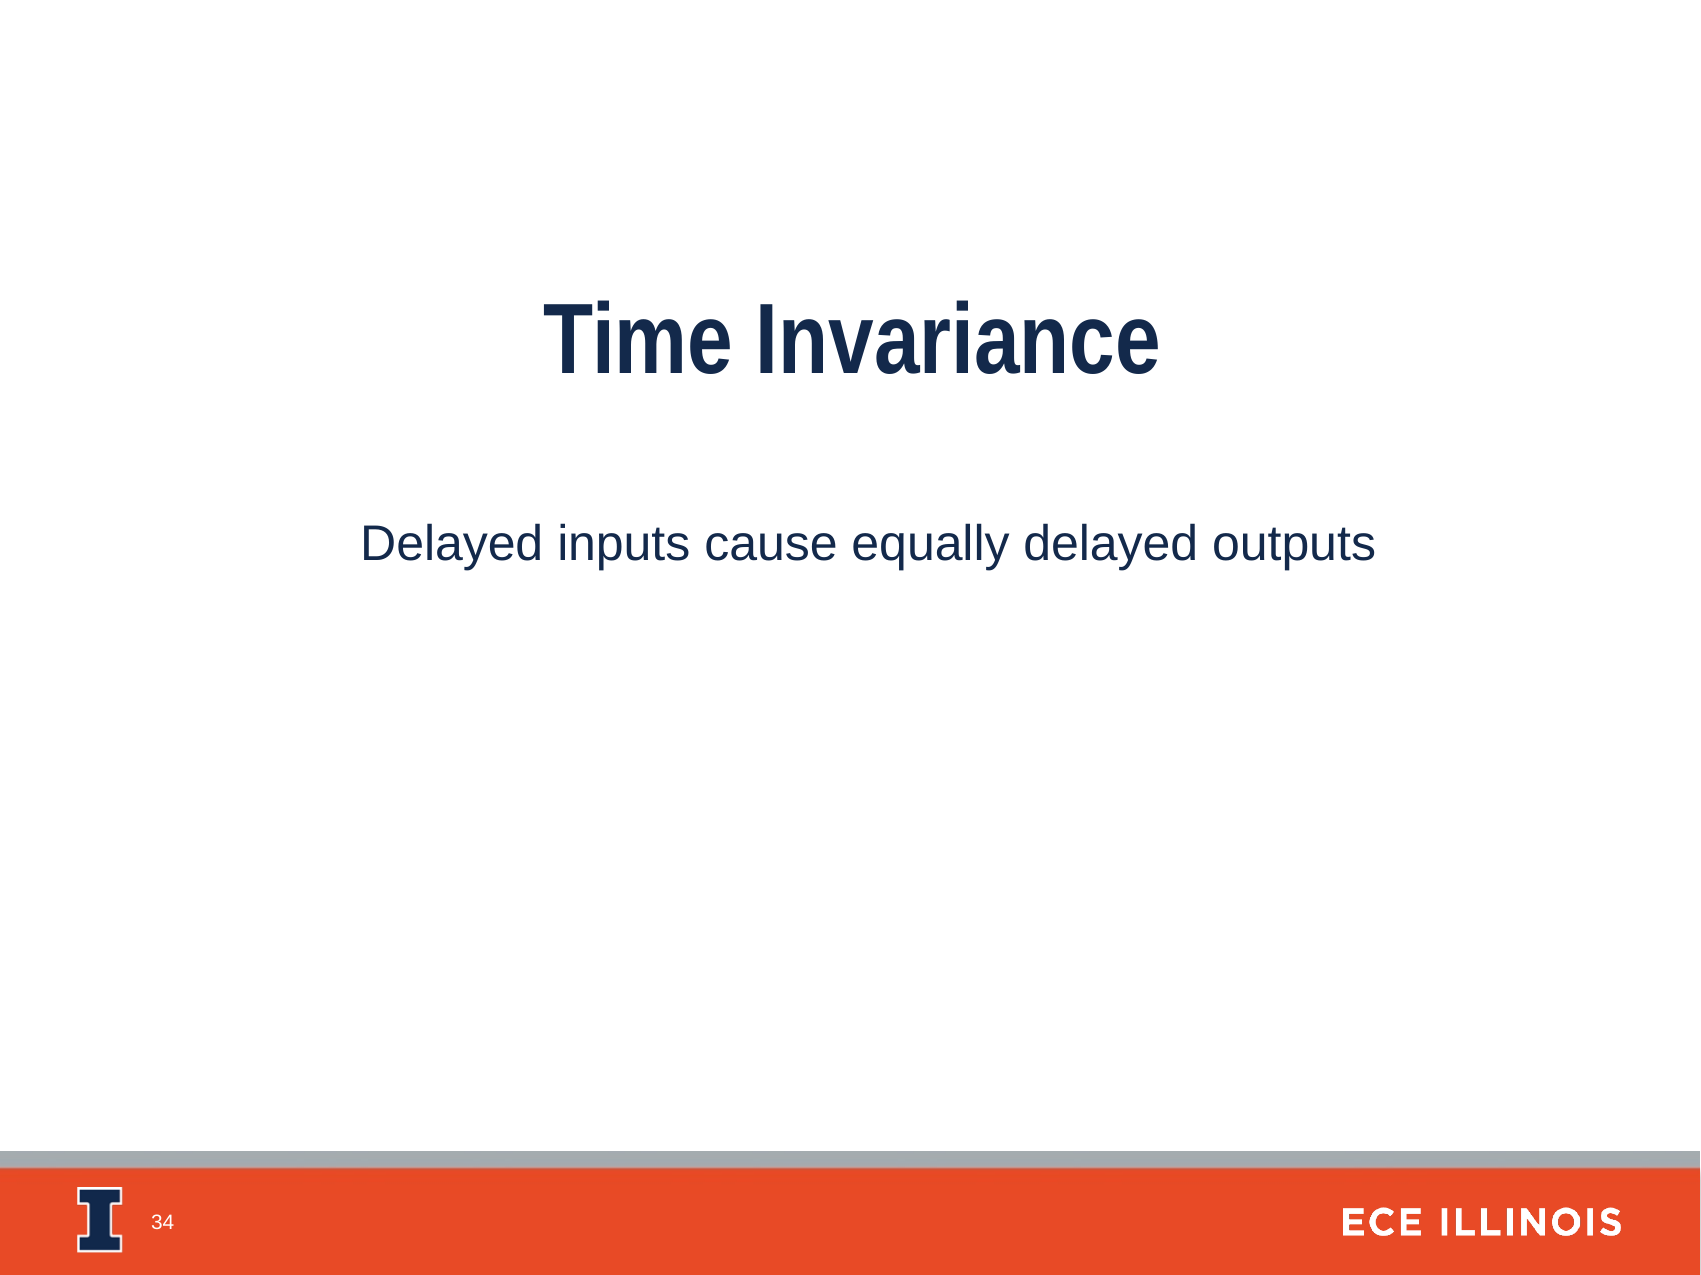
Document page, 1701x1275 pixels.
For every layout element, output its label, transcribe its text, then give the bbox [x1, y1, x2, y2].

picture [0, 1151, 1700, 1257]
slide_number 34 [136, 1187, 224, 1256]
list Time Invariance [75, 265, 1630, 386]
picture [1343, 1207, 1621, 1236]
